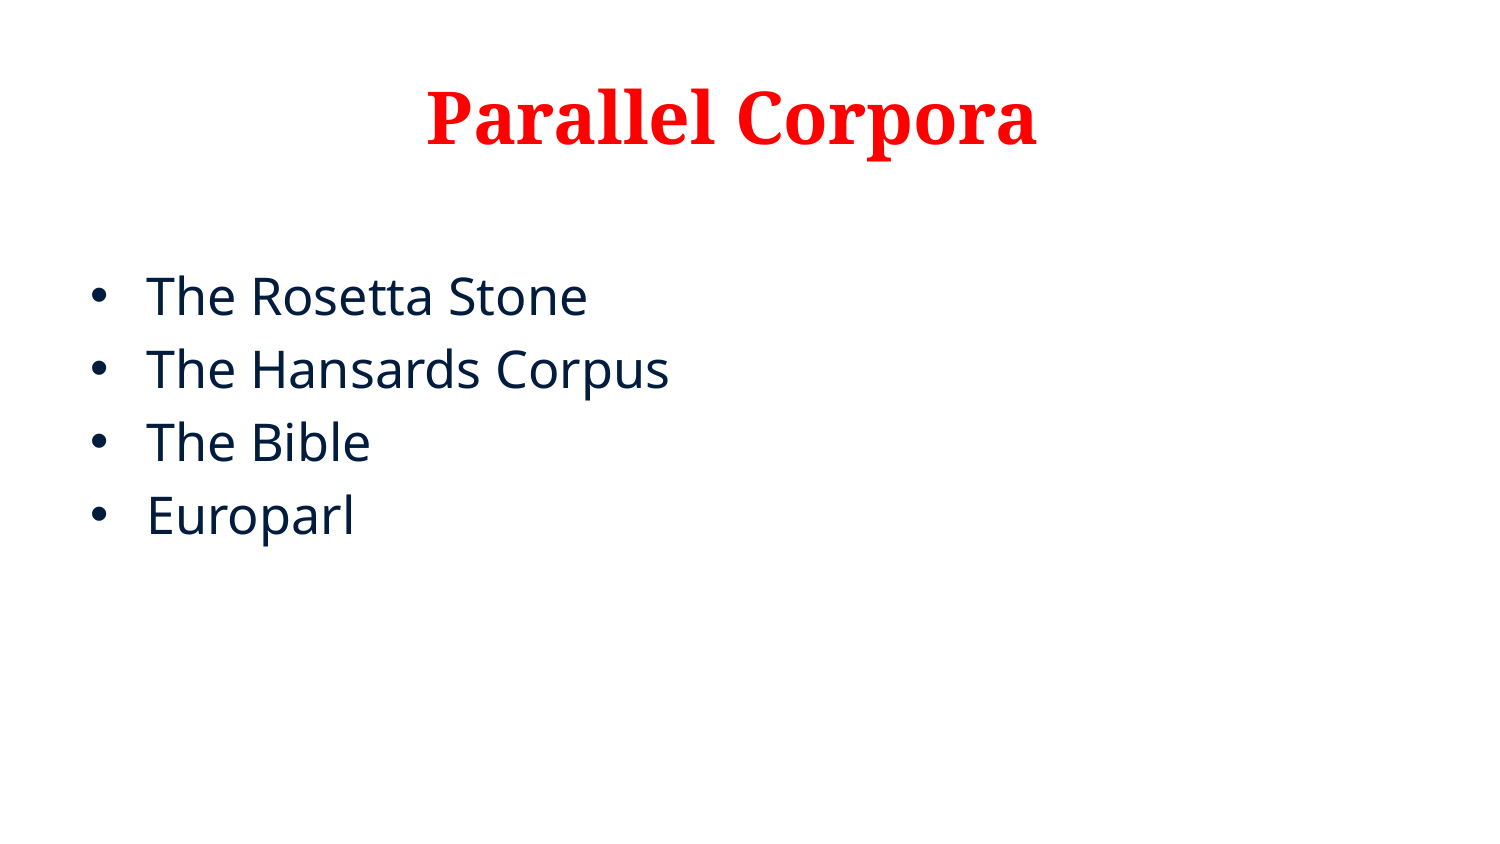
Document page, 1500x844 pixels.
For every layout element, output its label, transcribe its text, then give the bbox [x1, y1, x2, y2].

title Parallel Corpora [41, 64, 1425, 180]
list The Rosetta Stone The Hansards Corpus The Bible Europarl [75, 256, 1425, 700]
